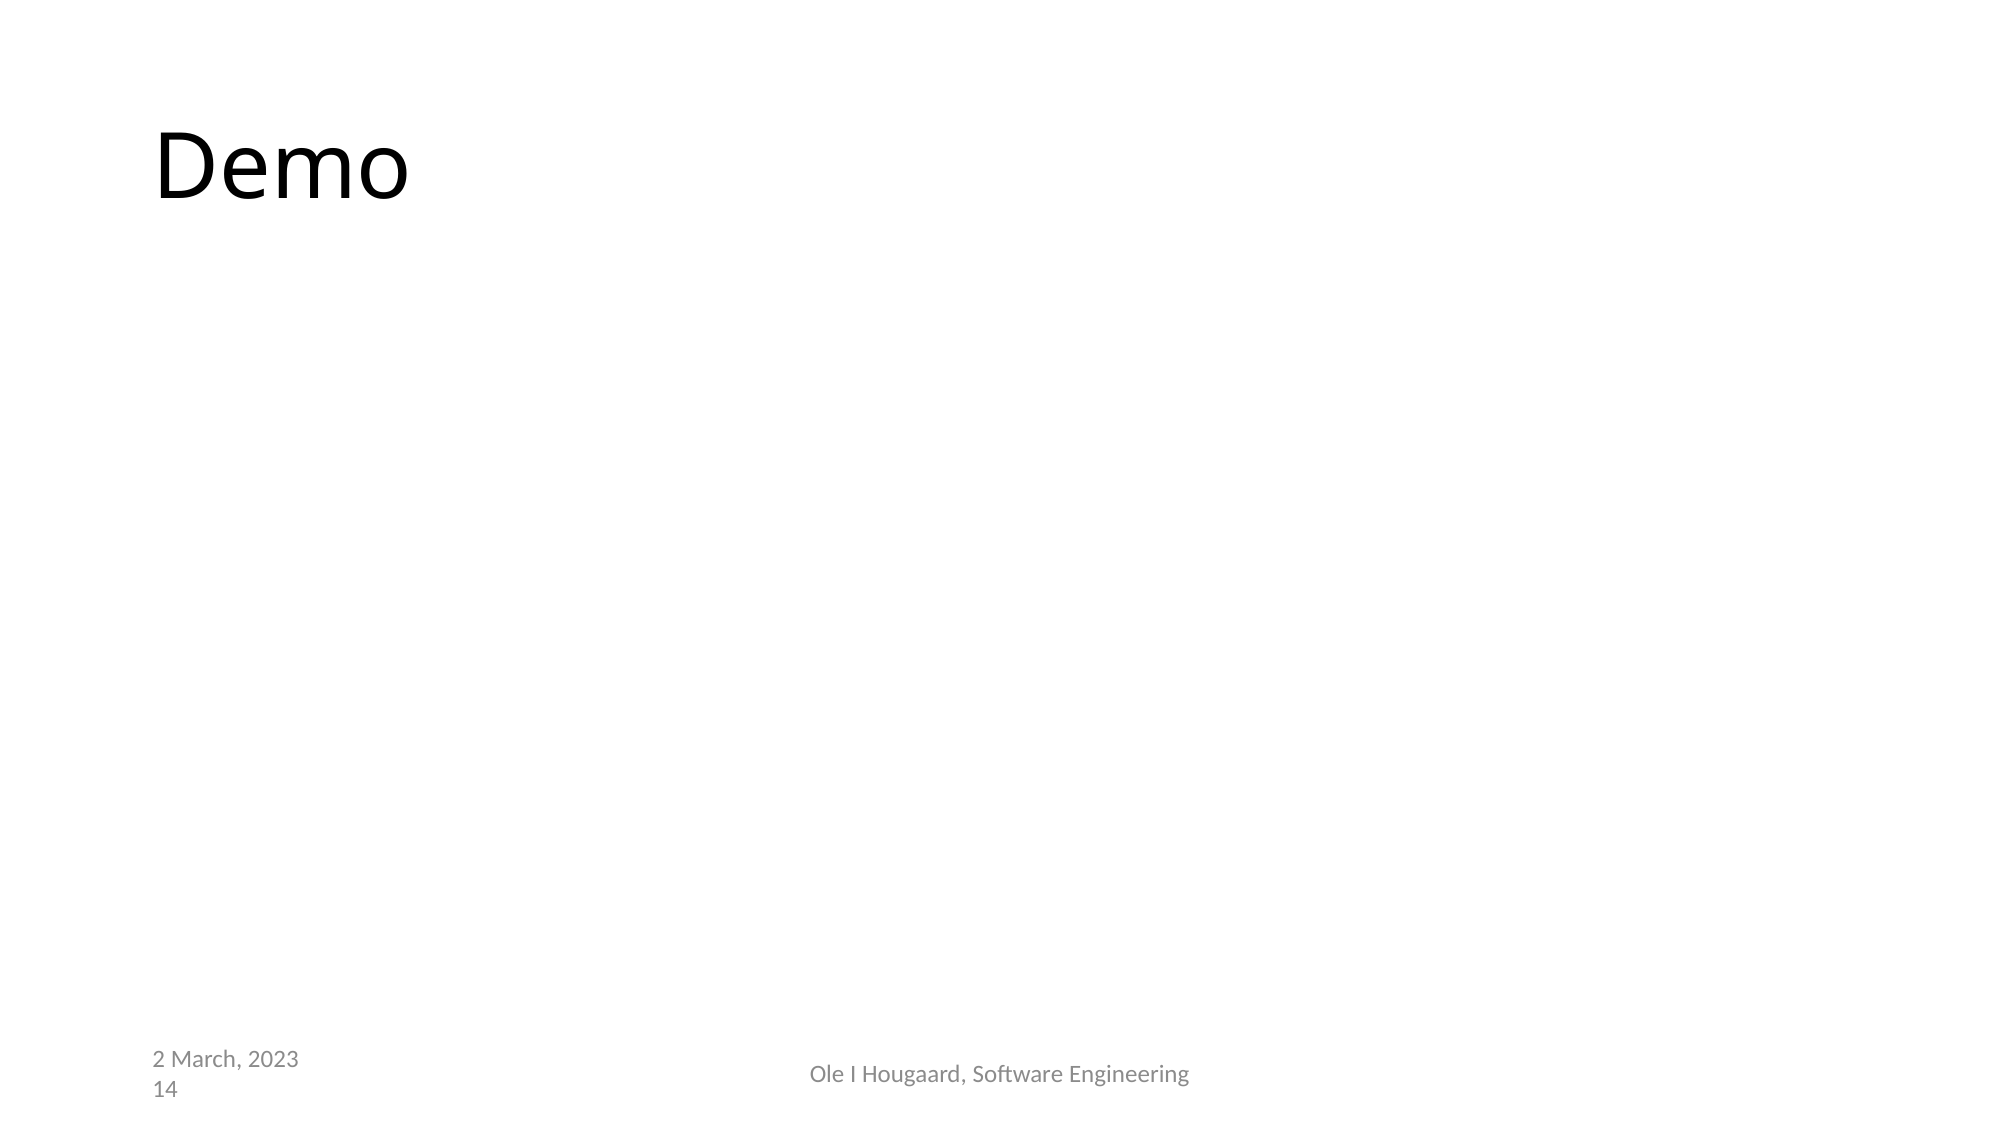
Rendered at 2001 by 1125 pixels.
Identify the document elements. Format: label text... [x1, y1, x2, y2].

footer Ole I Hougaard, Software Engineering [662, 1042, 1338, 1103]
title Demo [137, 59, 1863, 278]
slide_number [137, 1042, 588, 1103]
